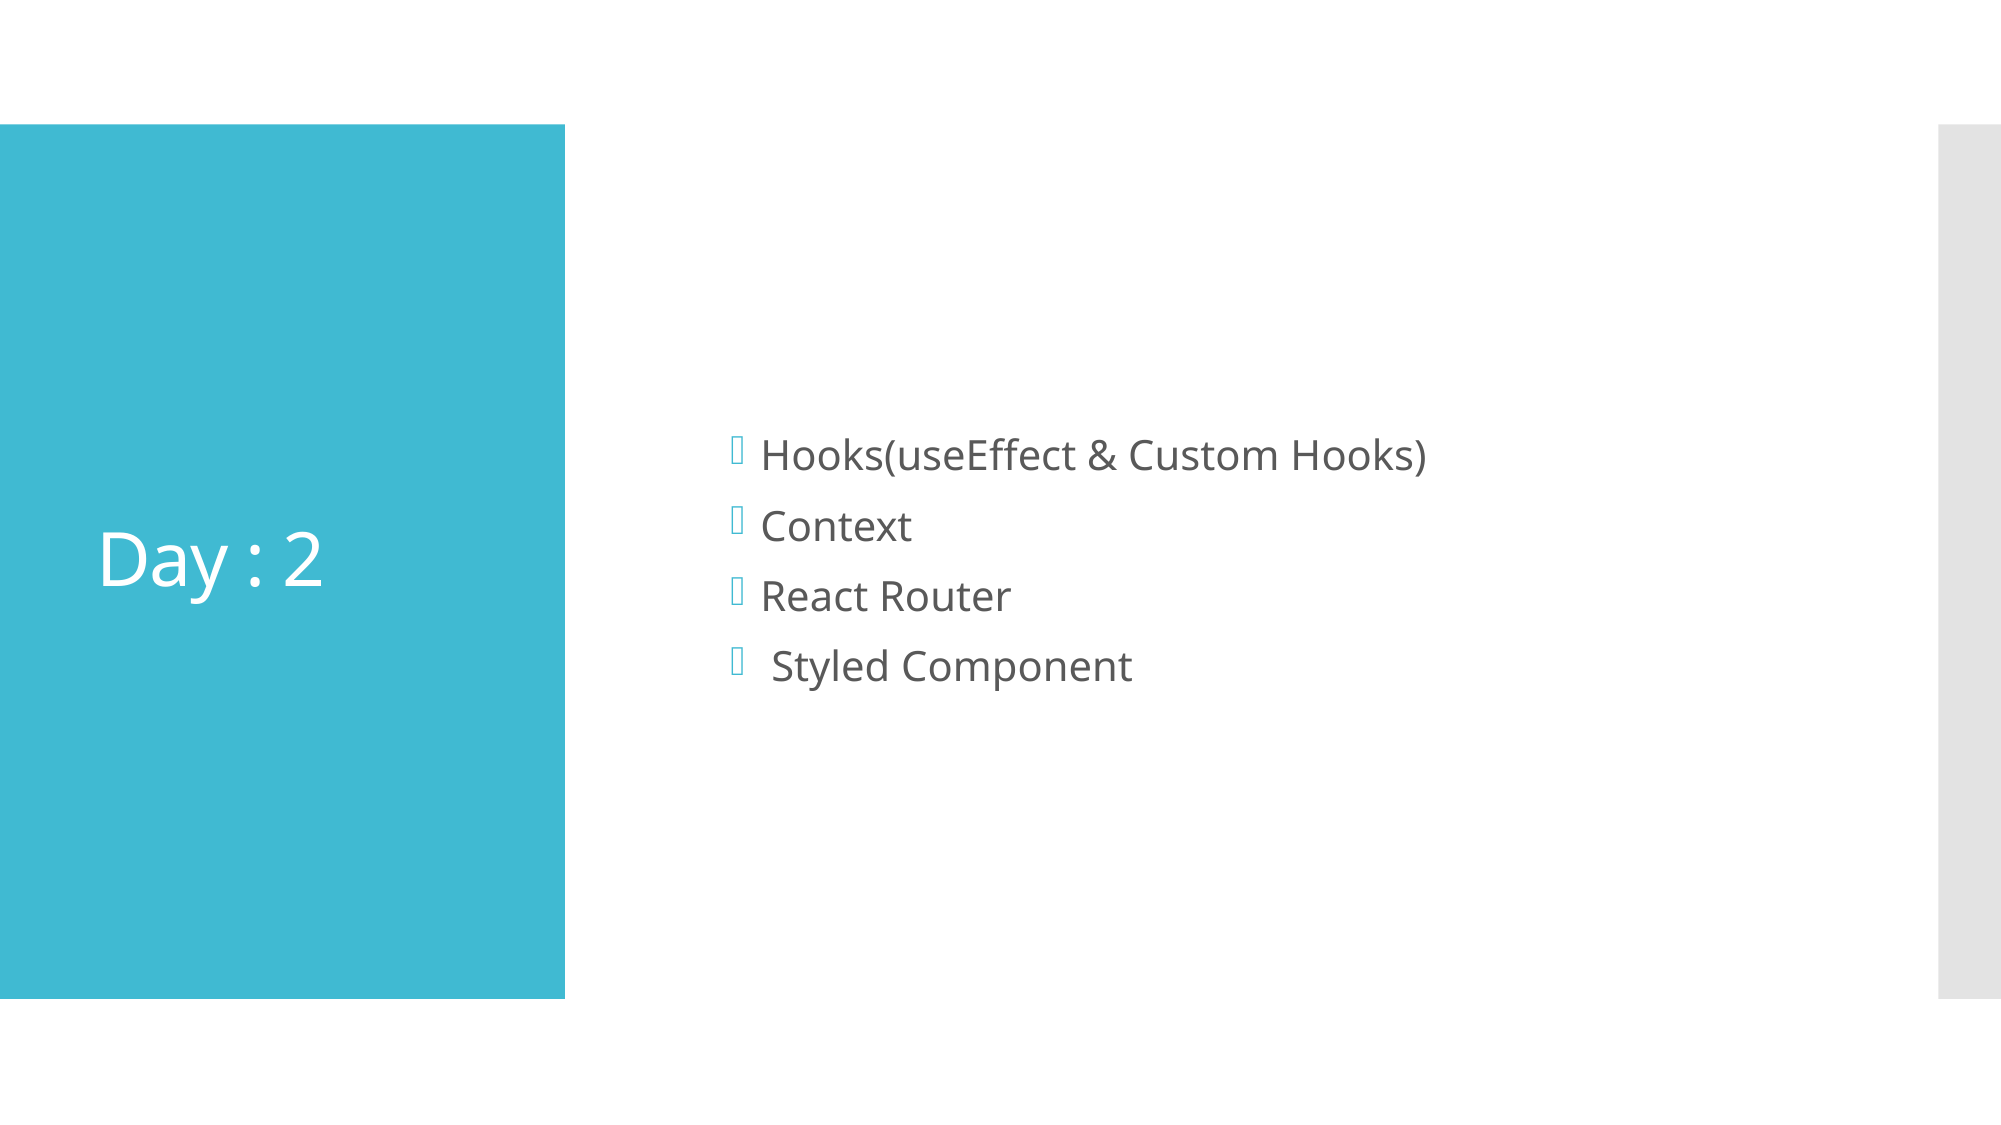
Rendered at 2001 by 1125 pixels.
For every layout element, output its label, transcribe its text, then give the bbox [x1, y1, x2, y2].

list Hooks(useEffect & Custom Hooks) Context React Router Styled Component [715, 276, 1803, 849]
title Day : 2 [81, 276, 537, 849]
